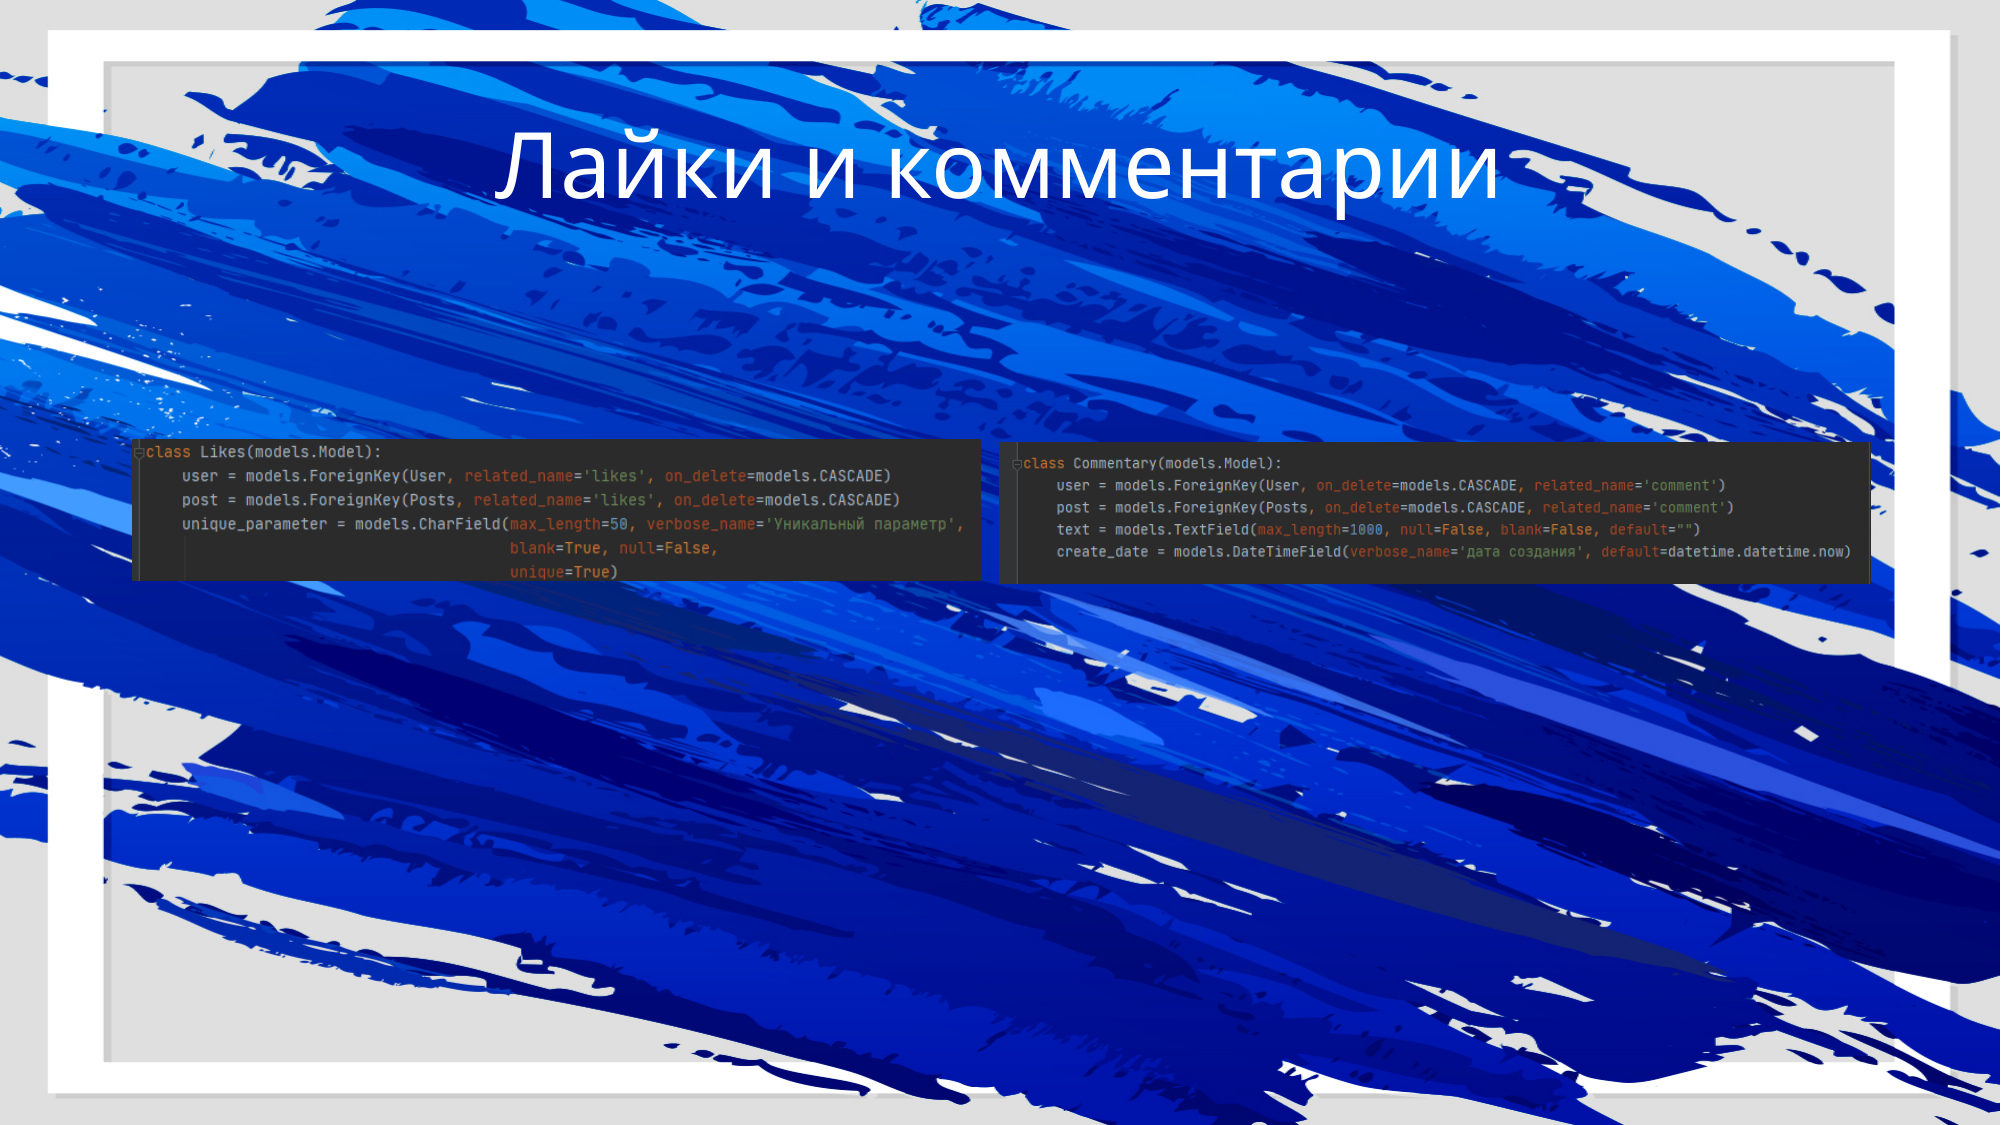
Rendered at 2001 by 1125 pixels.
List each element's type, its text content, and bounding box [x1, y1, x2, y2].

picture [0, 0, 2000, 1125]
title Лайки и комментарии [137, 59, 1863, 278]
